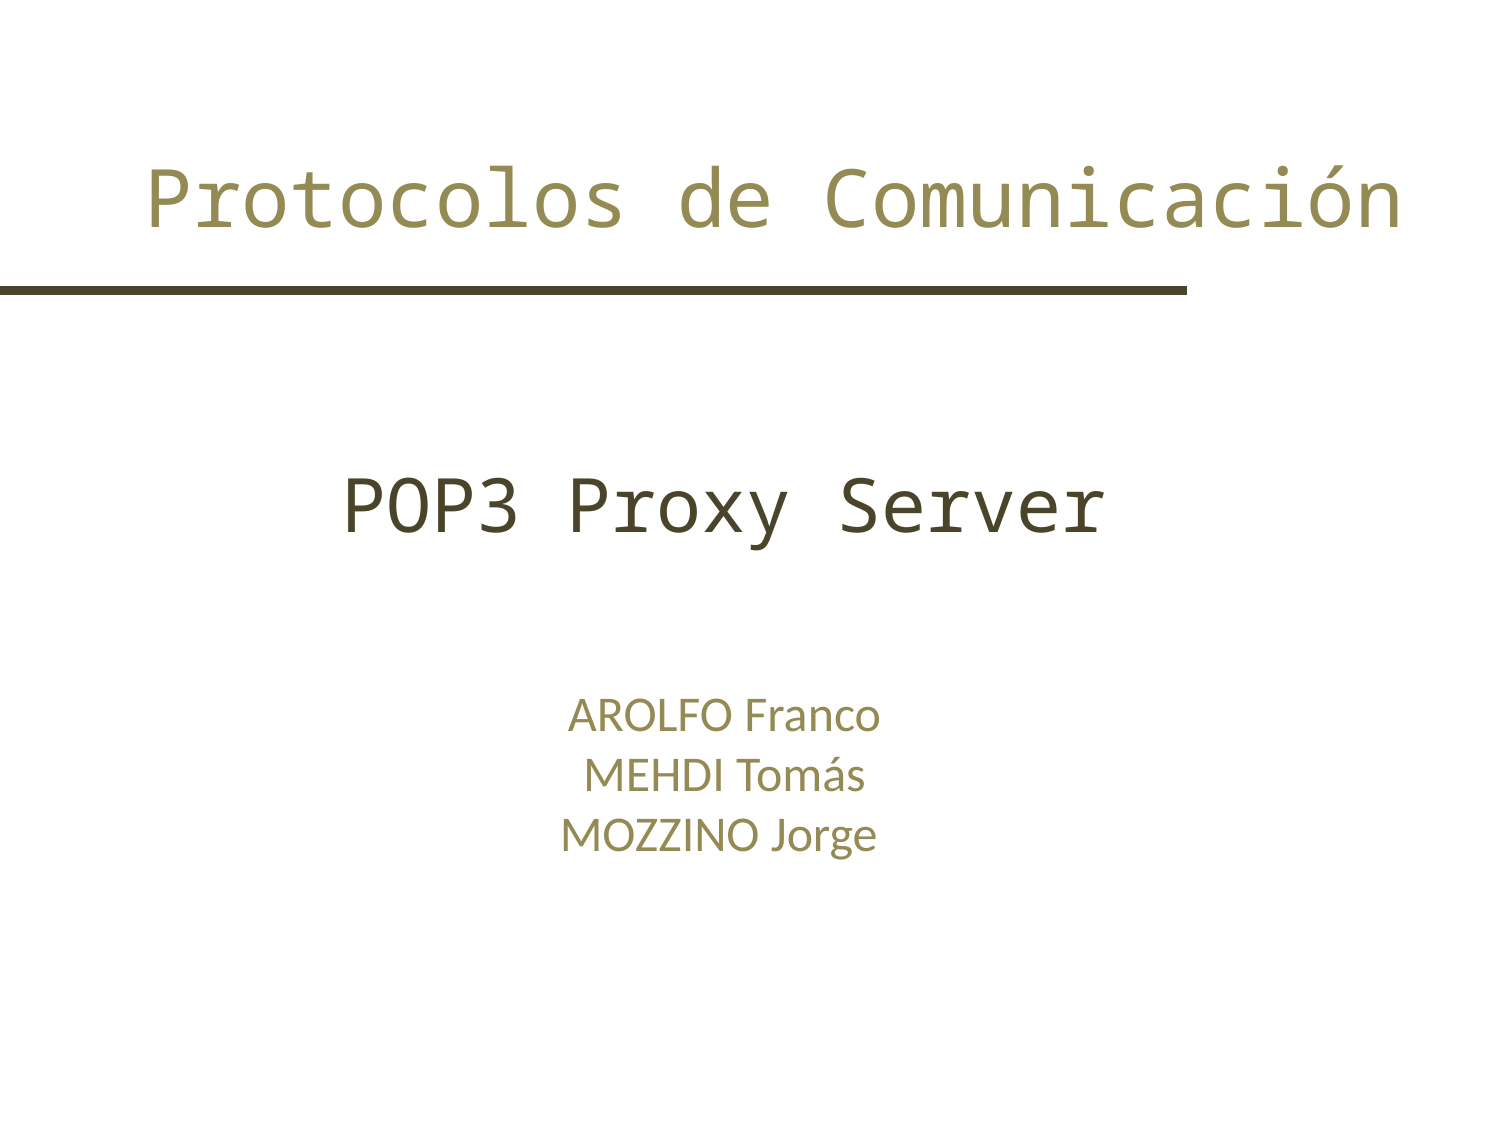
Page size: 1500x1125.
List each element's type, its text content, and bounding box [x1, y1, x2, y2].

text_box AROLFO Franco MEHDI Tomás MOZZINO Jorge [544, 673, 904, 869]
text_box POP3 Proxy Server [49, 408, 1400, 597]
title Protocolos de Comunicación [100, 101, 1451, 290]
